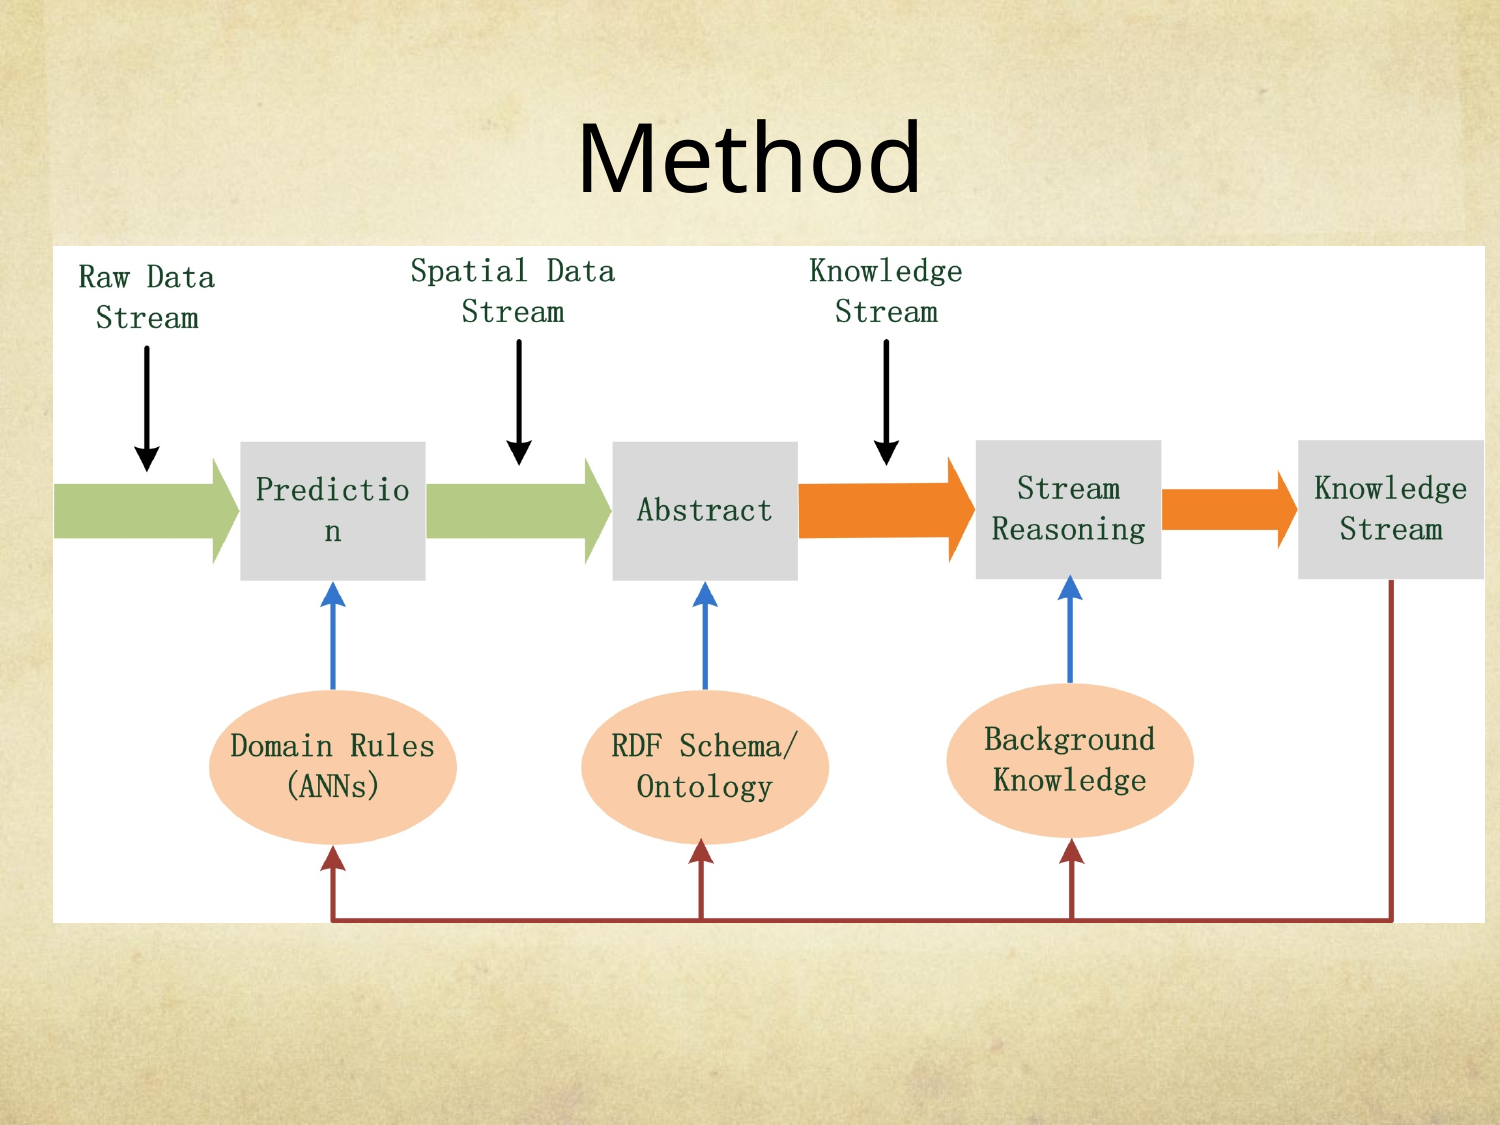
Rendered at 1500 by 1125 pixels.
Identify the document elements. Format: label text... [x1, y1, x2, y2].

picture [0, 0, 1500, 1125]
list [53, 246, 1485, 923]
title Method [150, 82, 1350, 225]
